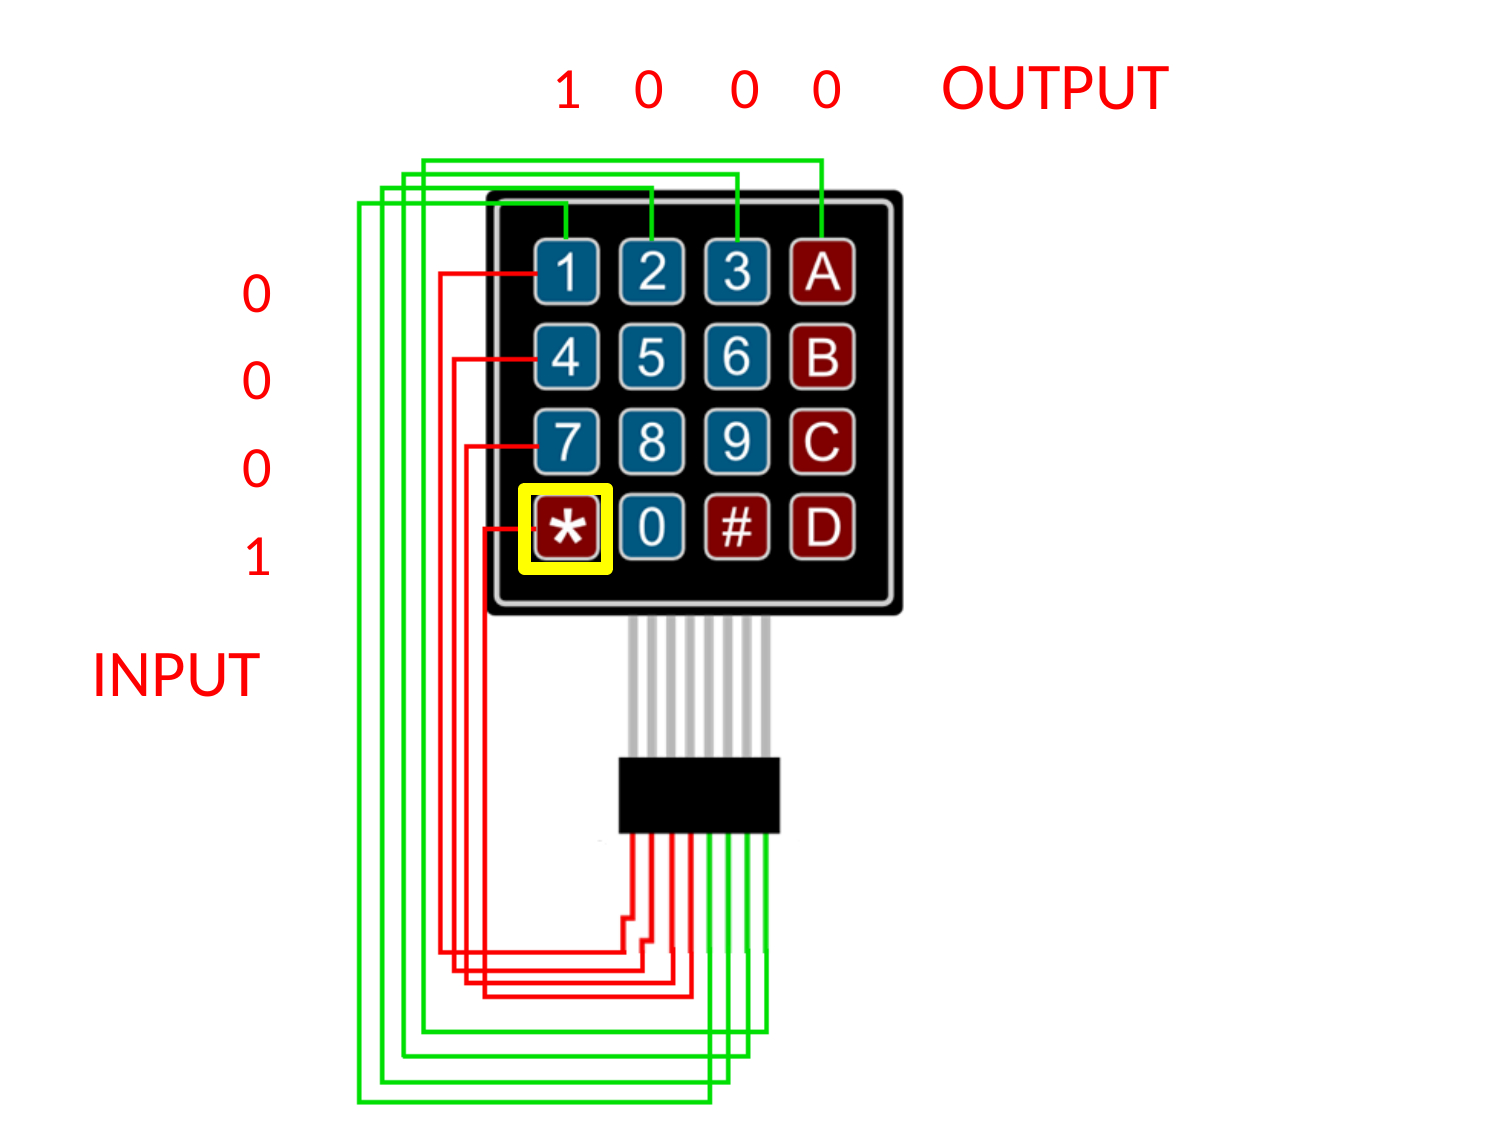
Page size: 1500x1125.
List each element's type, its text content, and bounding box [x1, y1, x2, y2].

text_box INPUT [77, 622, 268, 718]
picture [273, 131, 936, 1114]
text_box OUTPUT [926, 35, 1186, 131]
text_box 1 0 0 0 [537, 42, 858, 128]
text_box 0 0 0 1 [228, 229, 268, 595]
